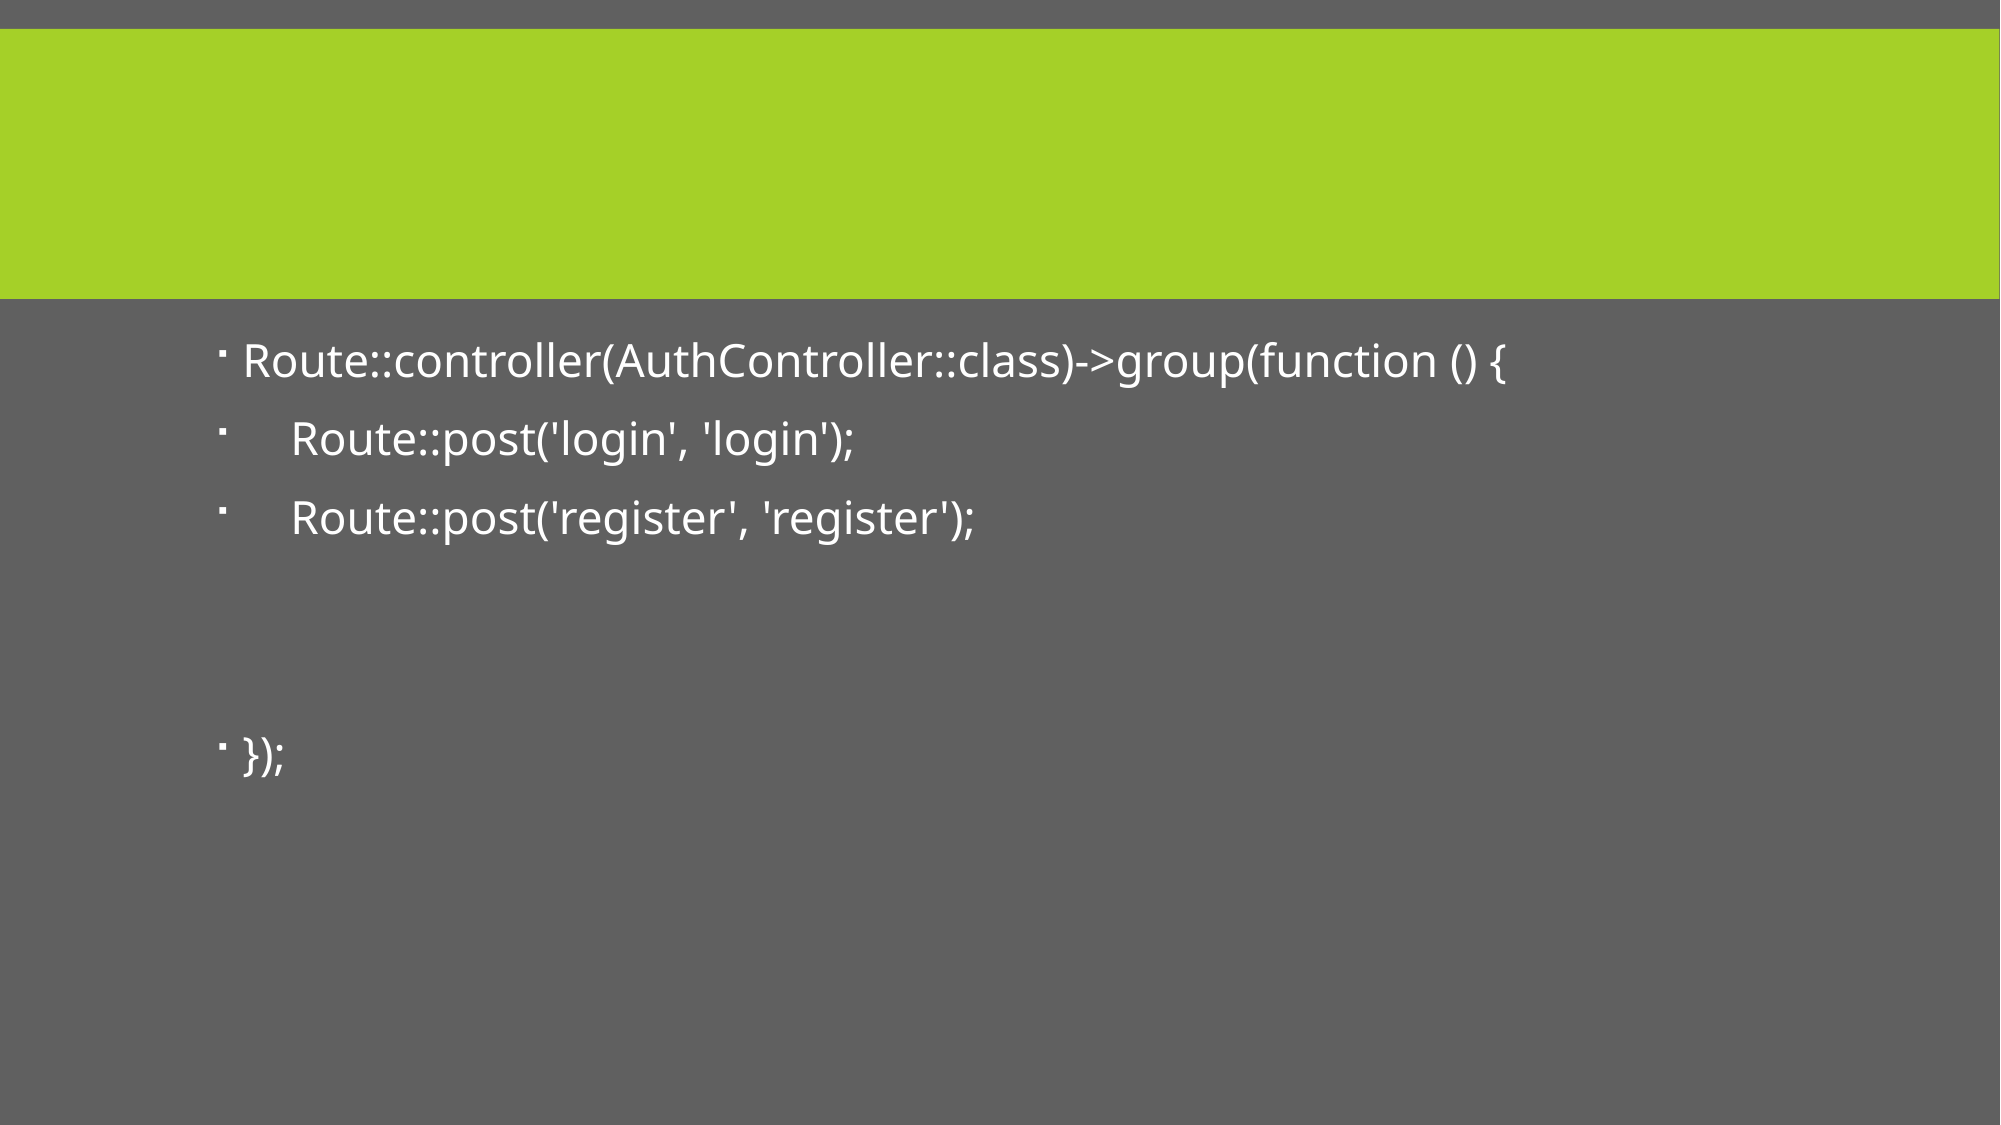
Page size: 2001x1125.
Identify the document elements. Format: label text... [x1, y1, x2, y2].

list Route::controller(AuthController::class)->group(function () { Route::post('login', 'login'); Route::post('register', 'register'); }); [197, 329, 1803, 1020]
